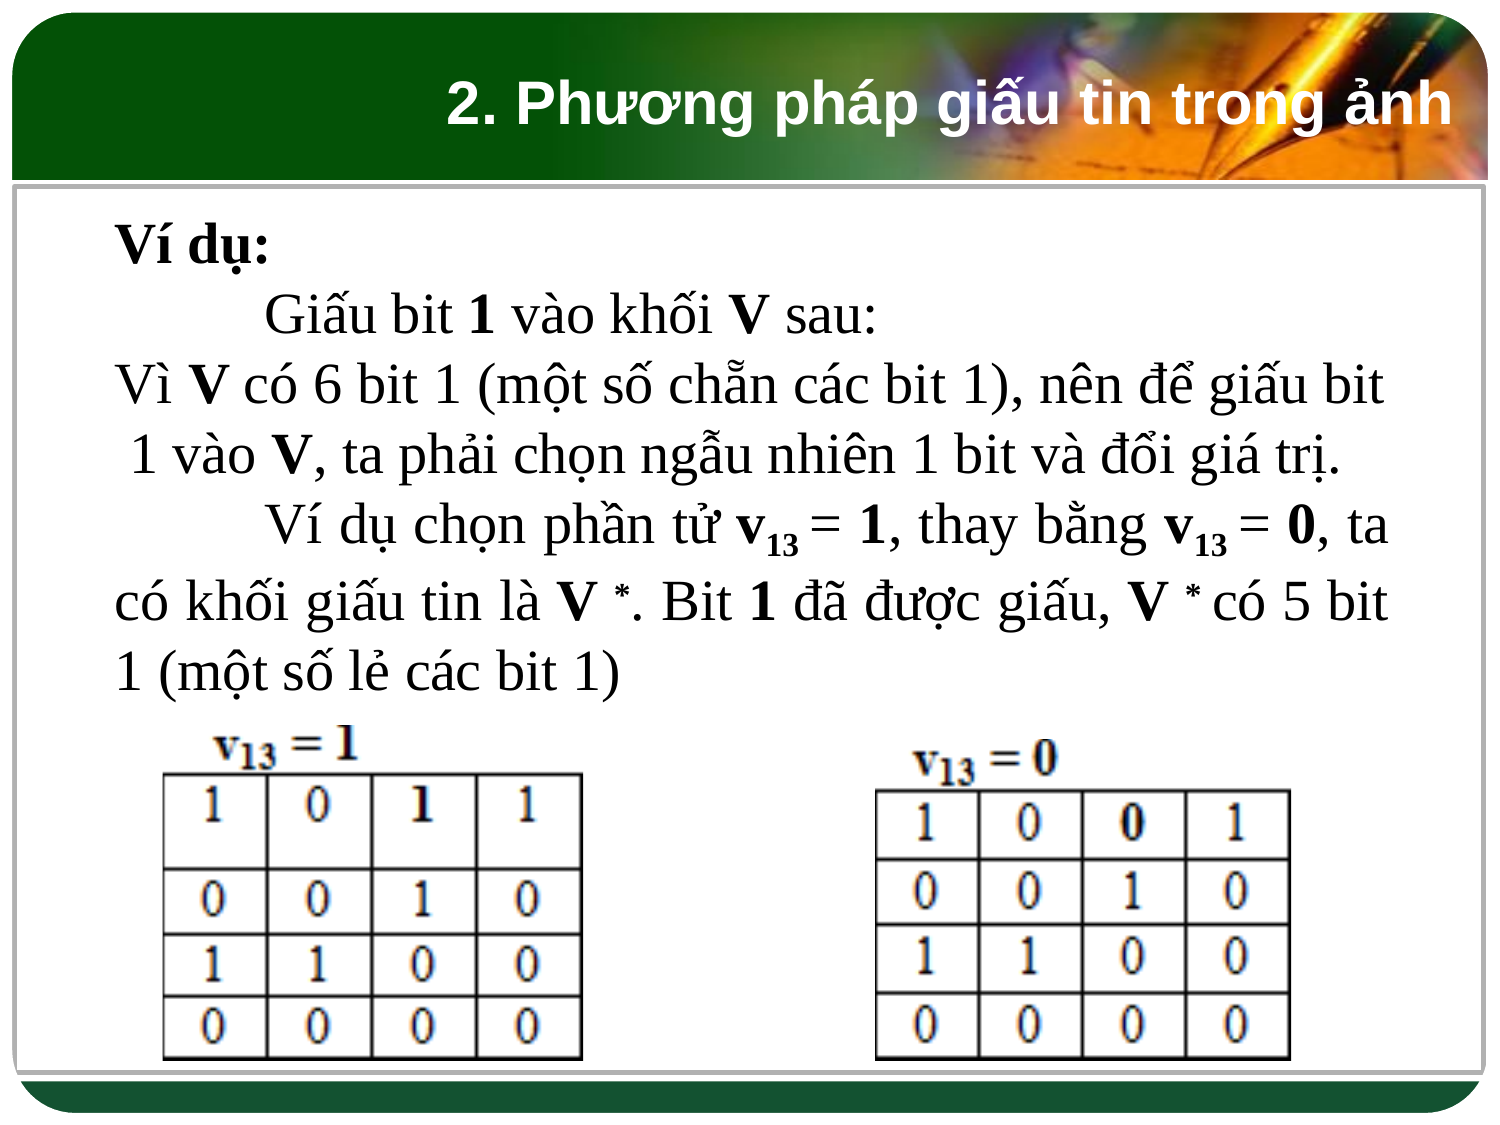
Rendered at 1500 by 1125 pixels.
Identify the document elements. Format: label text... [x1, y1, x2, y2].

text_box [162, 725, 584, 1061]
title 2. Phương pháp giấu tin trong ảnh [33, 60, 1467, 251]
text_box [875, 739, 1292, 1061]
text_box Ví dụ: Giấu bit 1 vào khối V sau: Vì V có 6 bit 1 (một số chẵn các bit 1), nên để giấu bit 1 vào V, ta phải chọn ngẫu nhiên 1 bit và đổi giá trị. Ví dụ chọn phần tử v13 = 1, thay bằng v13 = 0, ta có khối giấu tin là V *. Bit 1 đã được giấu, V * có 5 bit 1 (một số lẻ các bit 1) [108, 203, 1411, 703]
picture [13, 13, 1487, 180]
